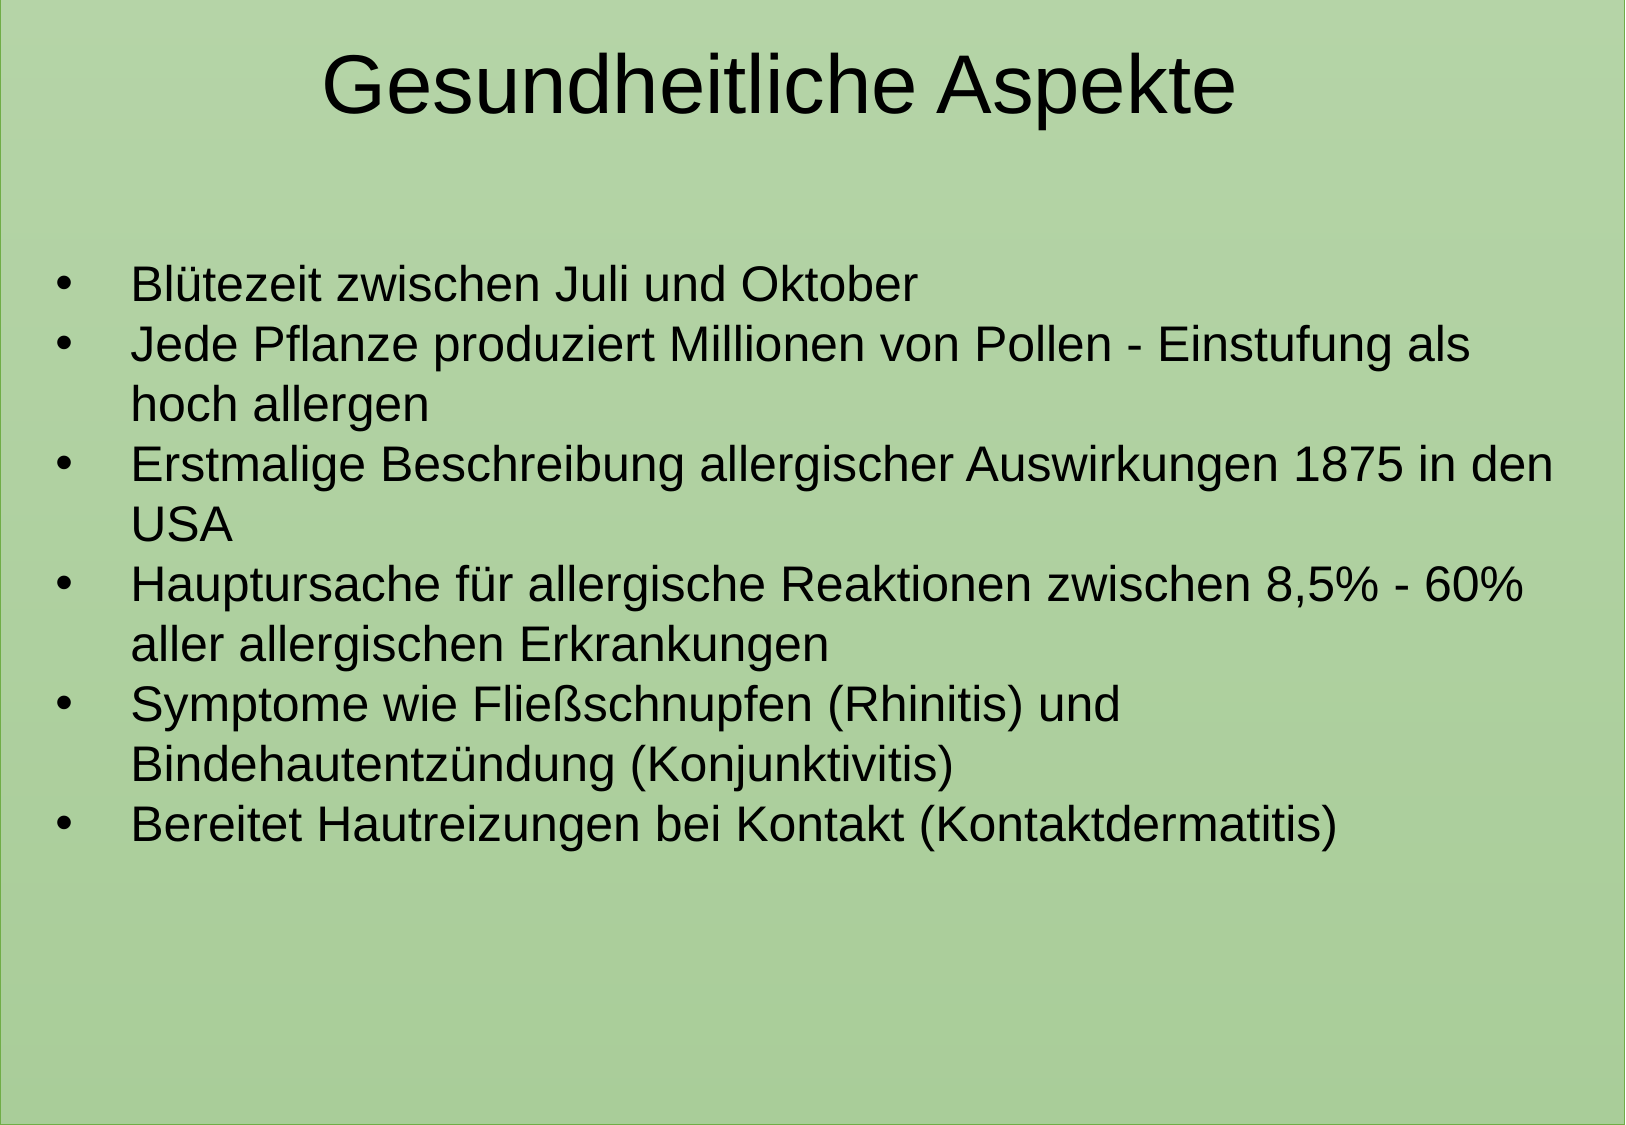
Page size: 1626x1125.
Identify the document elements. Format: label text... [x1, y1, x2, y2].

text_box Blütezeit zwischen Juli und Oktober Jede Pflanze produziert Millionen von Pollen - Einstufung als hoch allergen Erstmalige Beschreibung allergischer Auswirkungen 1875 in den USA Hauptursache für allergische Reaktionen zwischen 8,5% - 60% aller allergischen Erkrankungen Symptome wie Fließschnupfen (Rhinitis) und Bindehautentzündung (Konjunktivitis) Bereitet Hautreizungen bei Kontakt (Kontaktdermatitis) [40, 244, 1597, 860]
text_box [0, 0, 1625, 1125]
text_box Gesundheitliche Aspekte [197, 22, 1363, 138]
